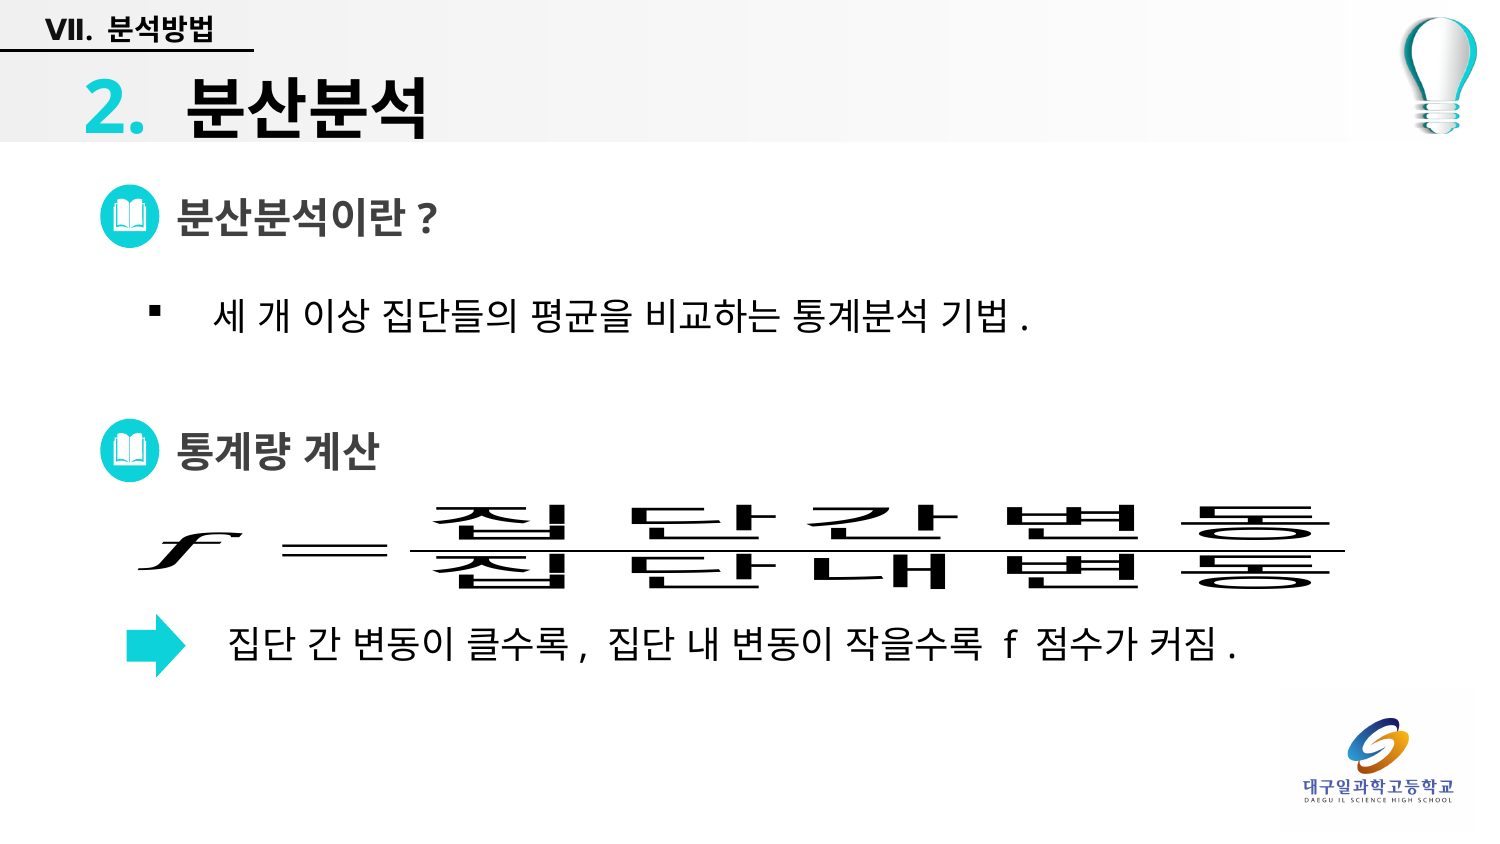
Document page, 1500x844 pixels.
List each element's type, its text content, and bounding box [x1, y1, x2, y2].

text_box [124, 611, 188, 680]
title 2. 분산분석 [29, 71, 939, 136]
text_box 통계량 계산 [161, 418, 703, 484]
text_box 분산분석이란? [161, 184, 703, 250]
text_box Ⅶ. 분석방법 [29, 4, 303, 54]
text_box 세 개 이상 집단들의 평균을 비교하는 통계분석 기법. [131, 285, 1365, 346]
picture [1281, 687, 1475, 833]
picture [1398, 17, 1477, 134]
text_box 집단 간 변동이 클수록, 집단 내 변동이 작을수록 f 점수가 커짐. [213, 613, 1313, 674]
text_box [100, 418, 160, 483]
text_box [100, 184, 160, 249]
